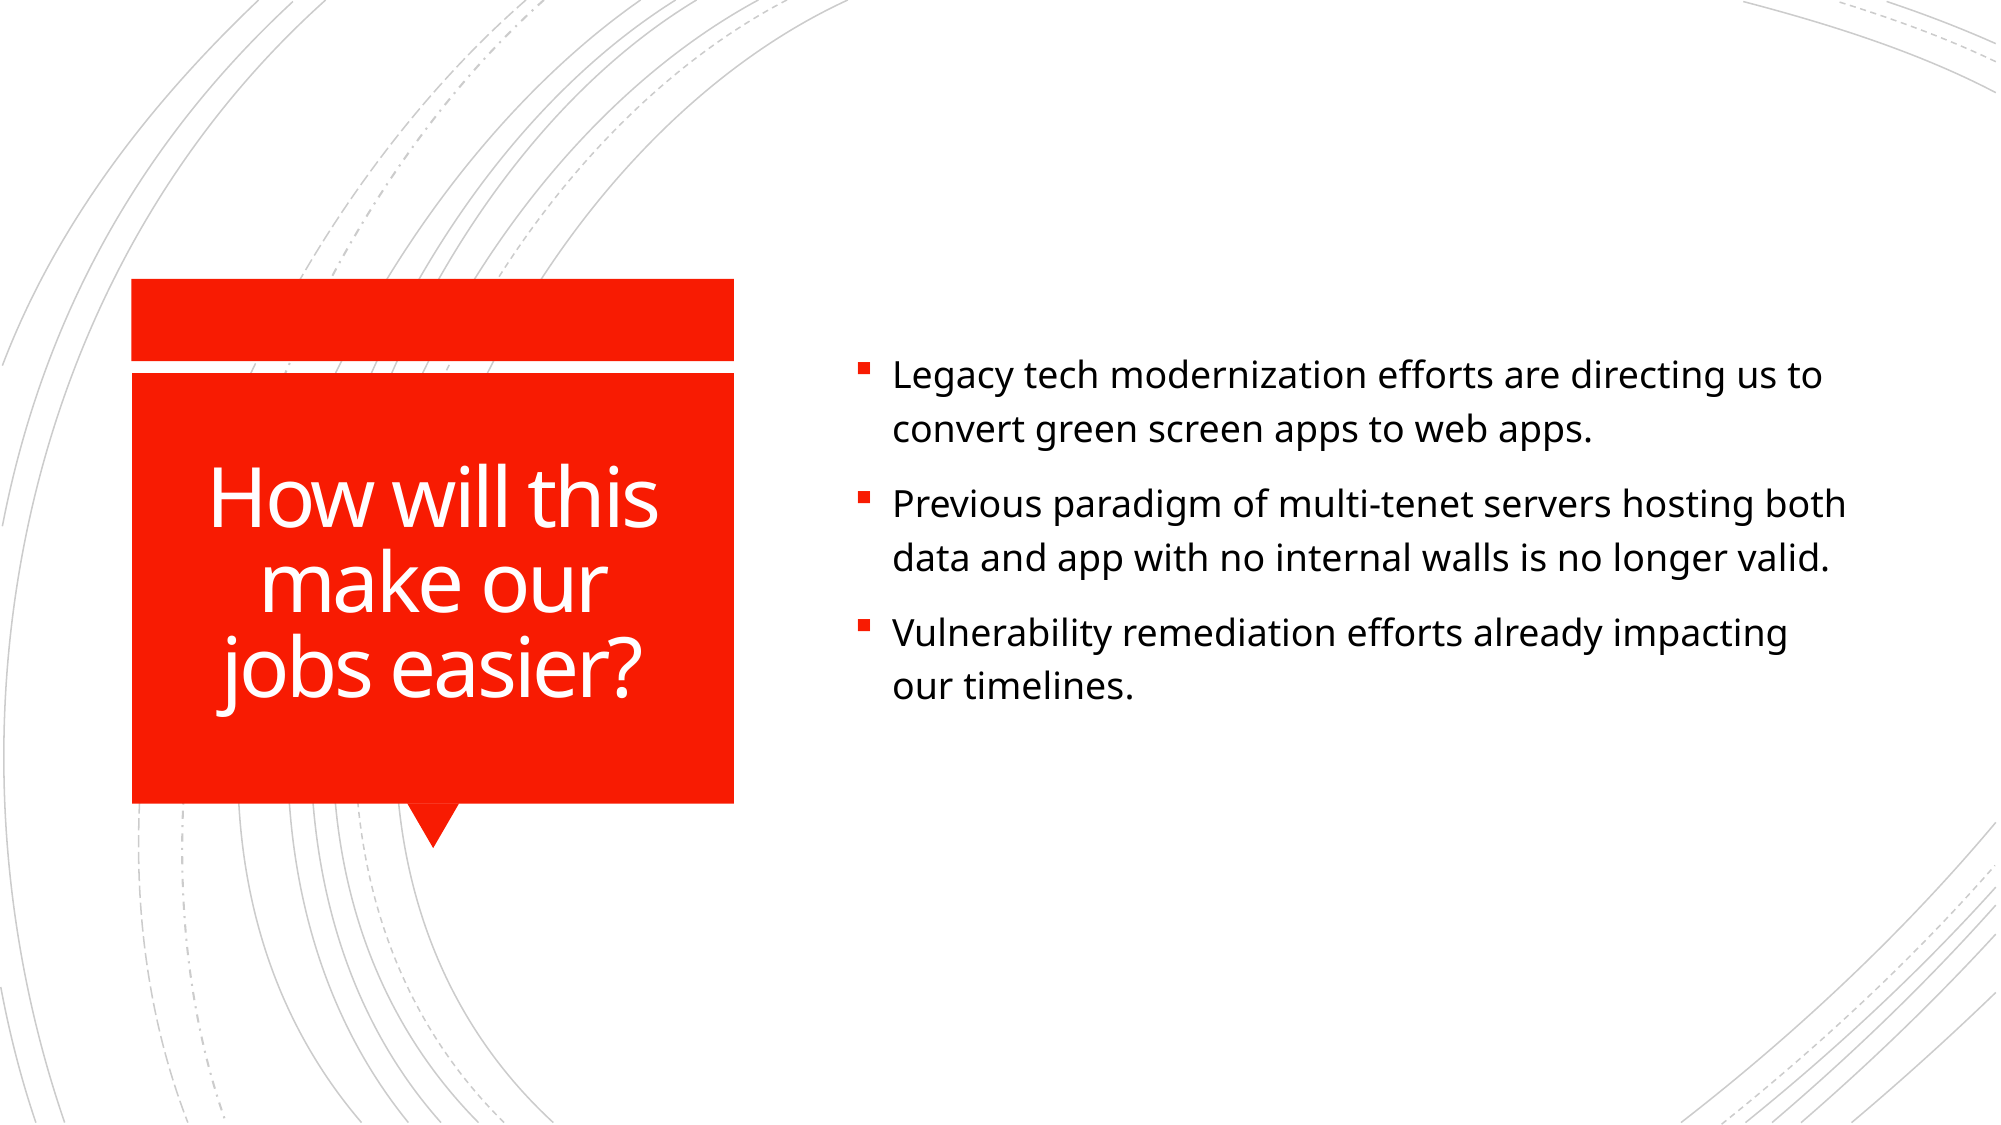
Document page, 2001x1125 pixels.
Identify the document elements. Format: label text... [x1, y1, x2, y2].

list Legacy tech modernization efforts are directing us to convert green screen apps to web apps. Previous paradigm of multi-tenet servers hosting both data and app with no internal walls is no longer valid. Vulnerability remediation efforts already impacting our timelines. [839, 131, 1871, 993]
title How will this make our jobs easier? [145, 385, 720, 789]
